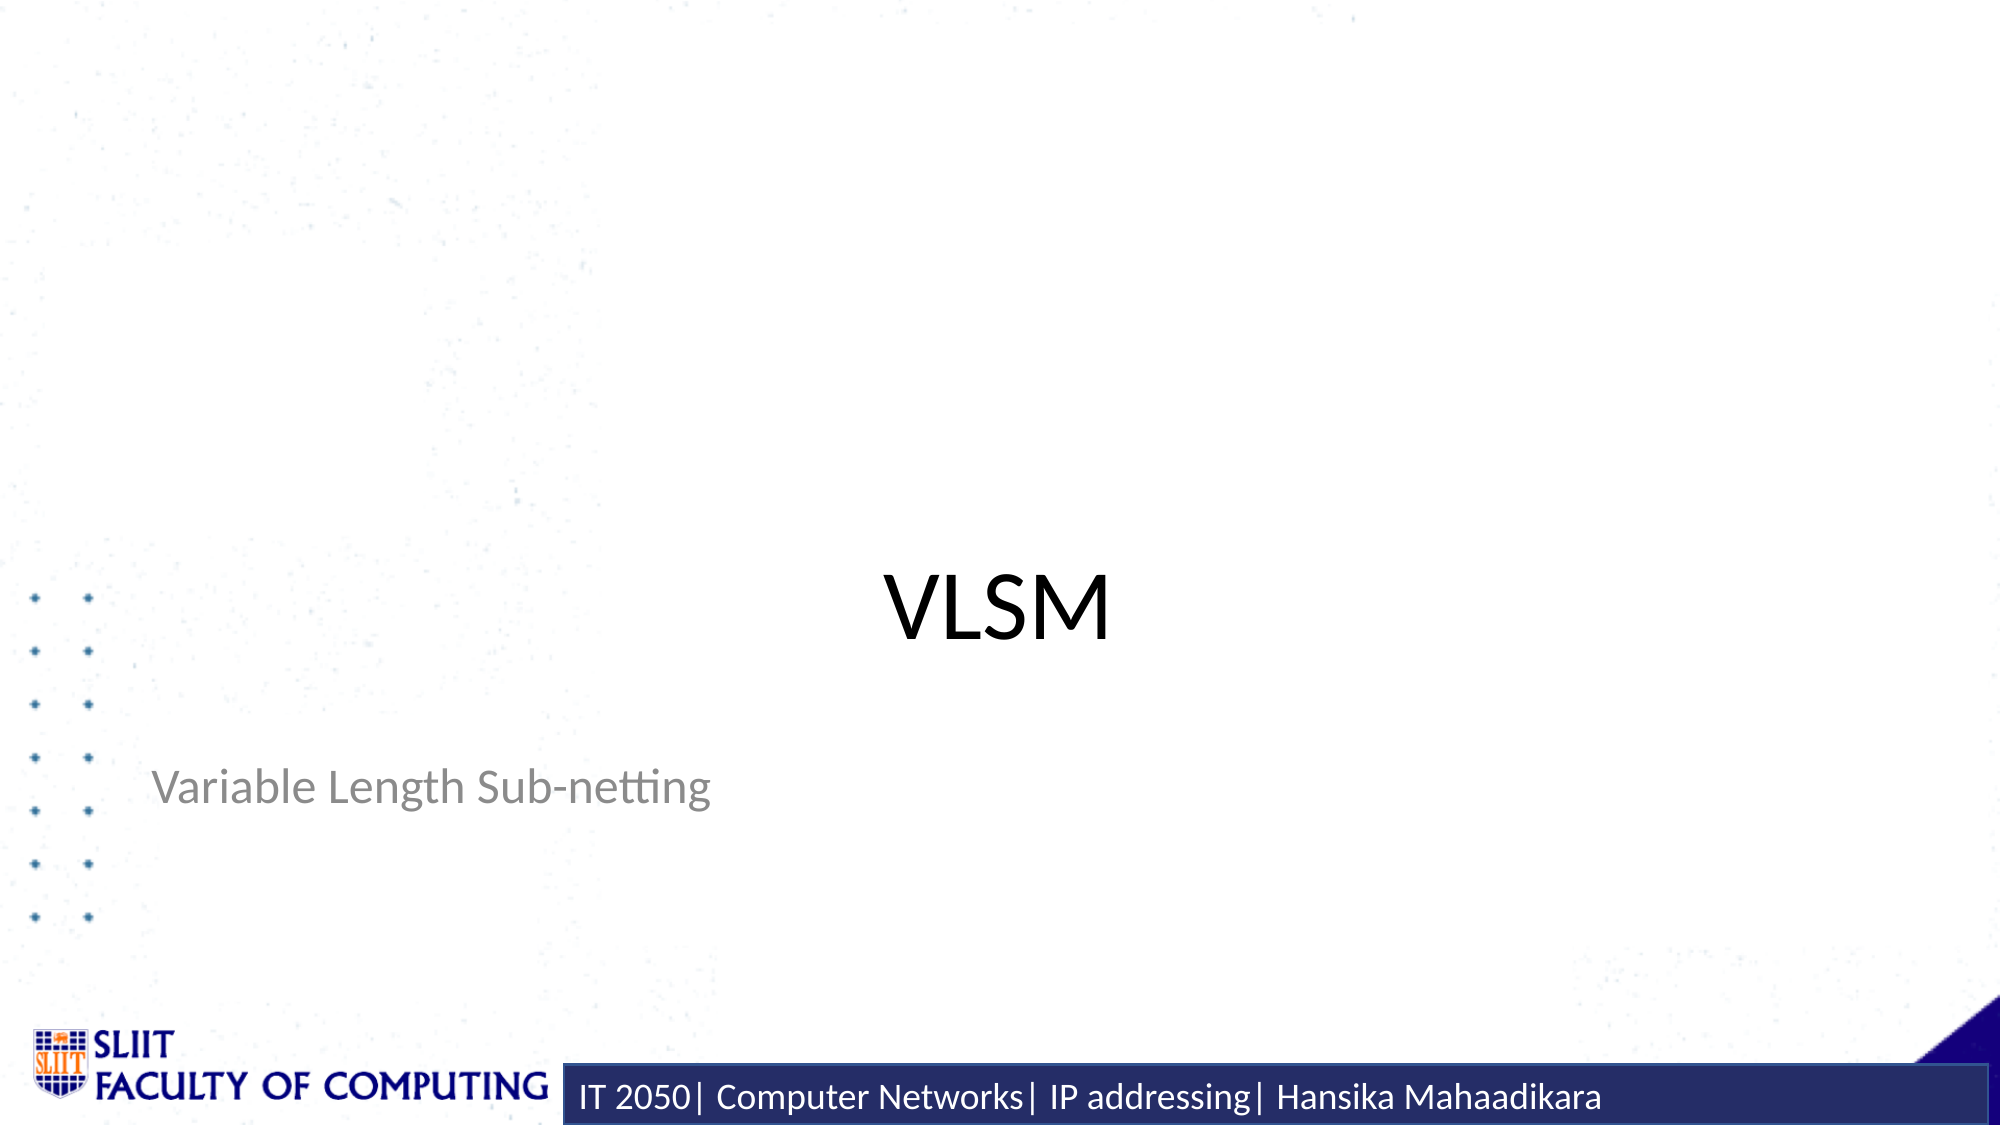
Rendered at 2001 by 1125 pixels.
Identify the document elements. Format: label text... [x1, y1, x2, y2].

picture [0, 0, 2000, 1125]
title VLSM [136, 280, 1862, 749]
list Variable Length Sub-netting [136, 752, 1862, 999]
